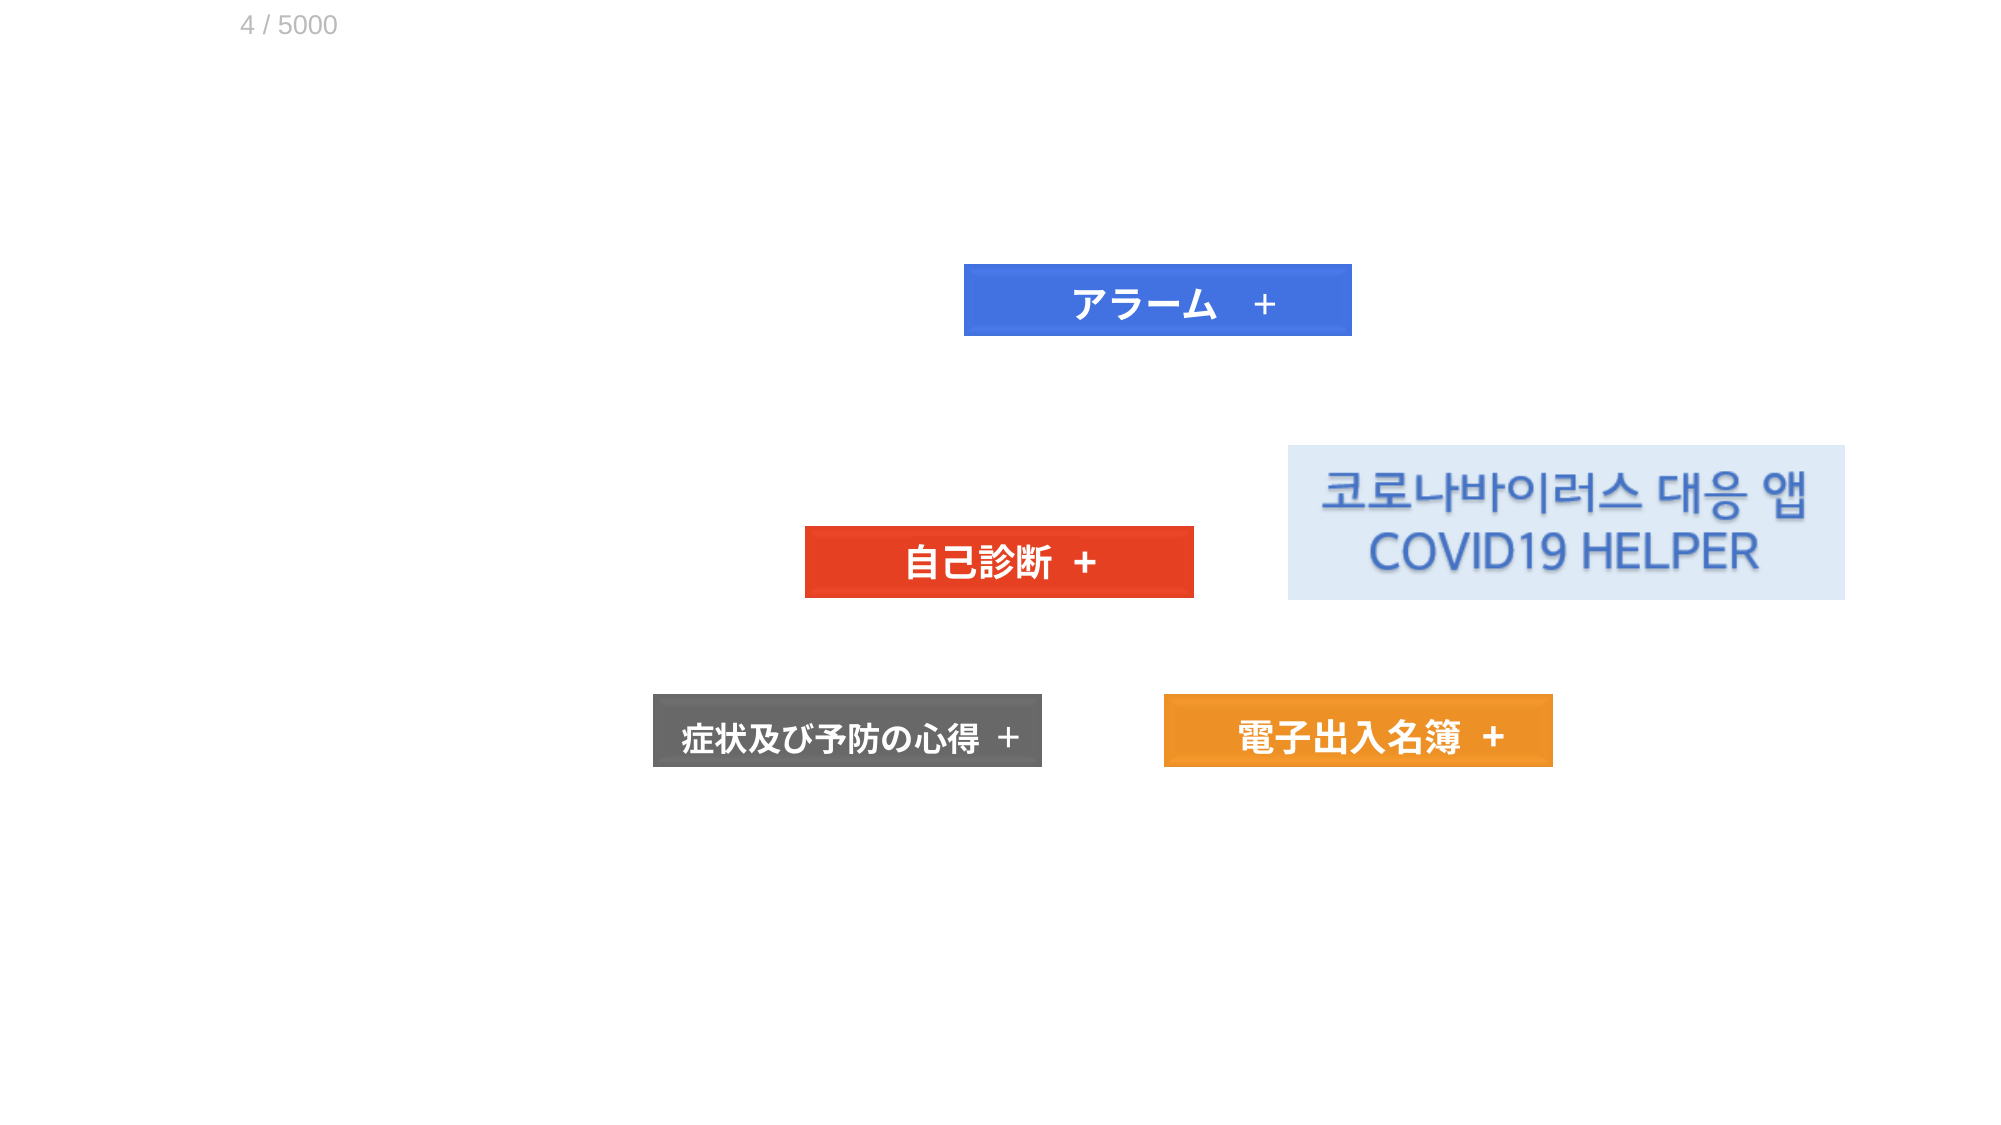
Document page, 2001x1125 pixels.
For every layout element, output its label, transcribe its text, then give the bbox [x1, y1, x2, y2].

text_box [651, 692, 1044, 769]
text_box 4 / 5000 [225, 1, 353, 93]
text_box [961, 262, 1354, 338]
picture [1288, 445, 1845, 600]
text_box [803, 524, 1196, 600]
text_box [1162, 692, 1555, 769]
